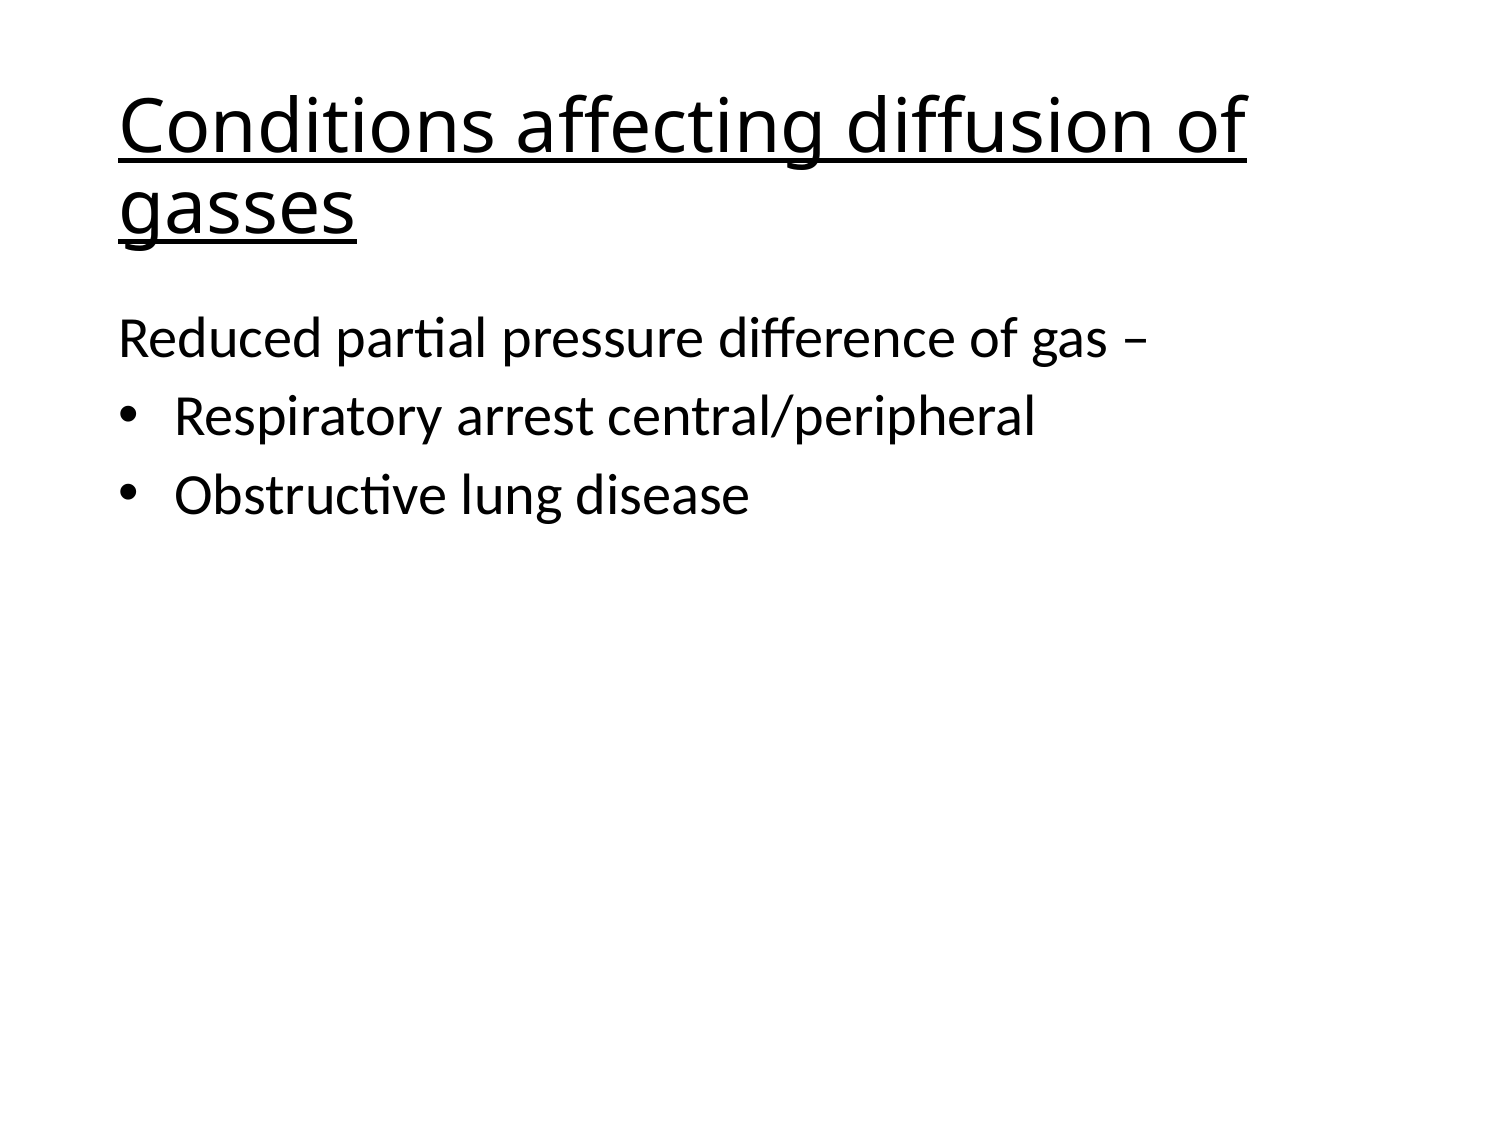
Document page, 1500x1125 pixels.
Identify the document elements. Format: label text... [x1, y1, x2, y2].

list Reduced partial pressure difference of gas – Respiratory arrest central/peripheral Obstructive lung disease [103, 299, 1397, 1014]
title Conditions affecting diffusion of gasses [103, 59, 1397, 278]
